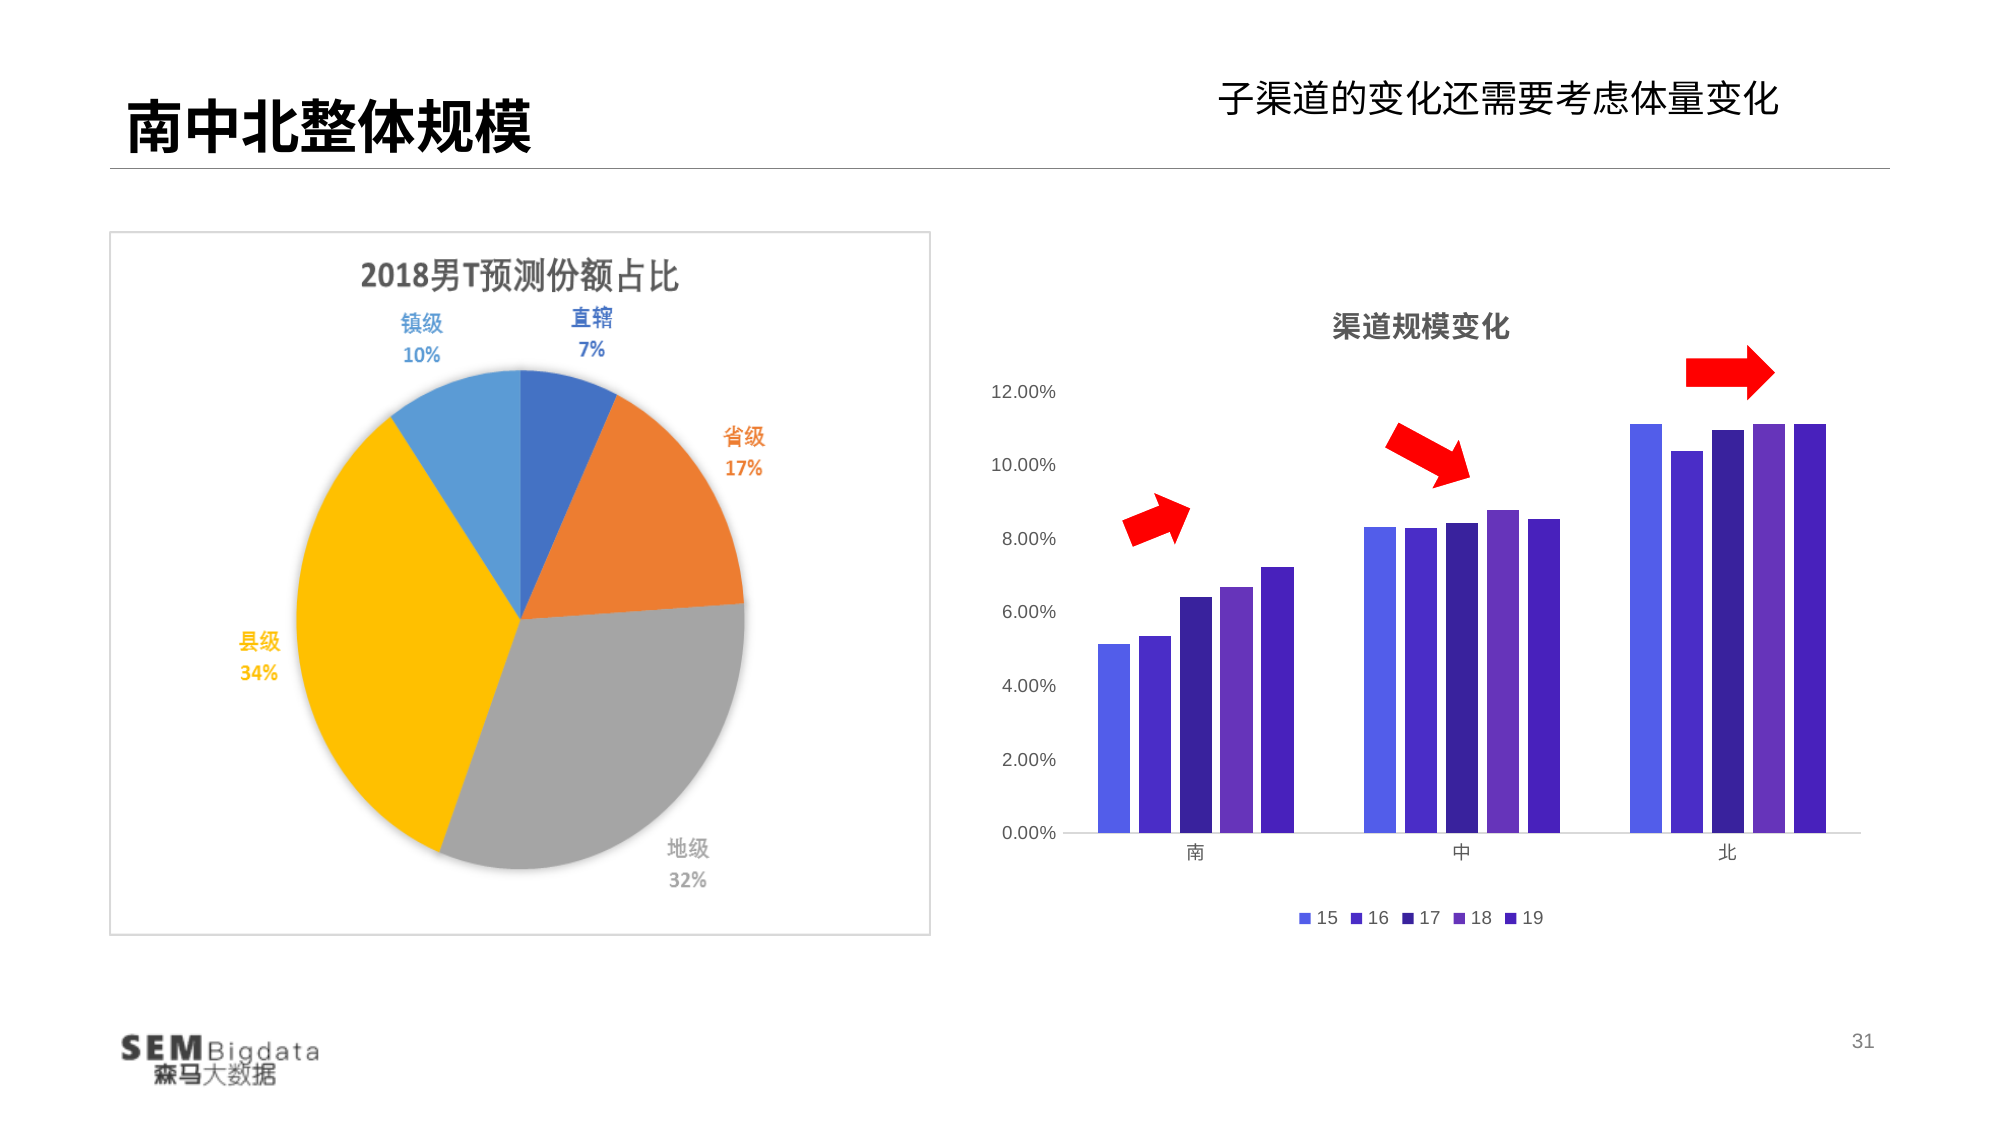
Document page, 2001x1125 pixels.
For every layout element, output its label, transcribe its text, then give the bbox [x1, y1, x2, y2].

title 南中北整体规模 [109, 0, 1890, 169]
slide_number 31 [1412, 1023, 1890, 1058]
picture [109, 1012, 331, 1103]
chart [953, 272, 1890, 936]
text_box 子渠道的变化还需要考虑体量变化 [1203, 67, 1833, 128]
picture [109, 231, 931, 936]
